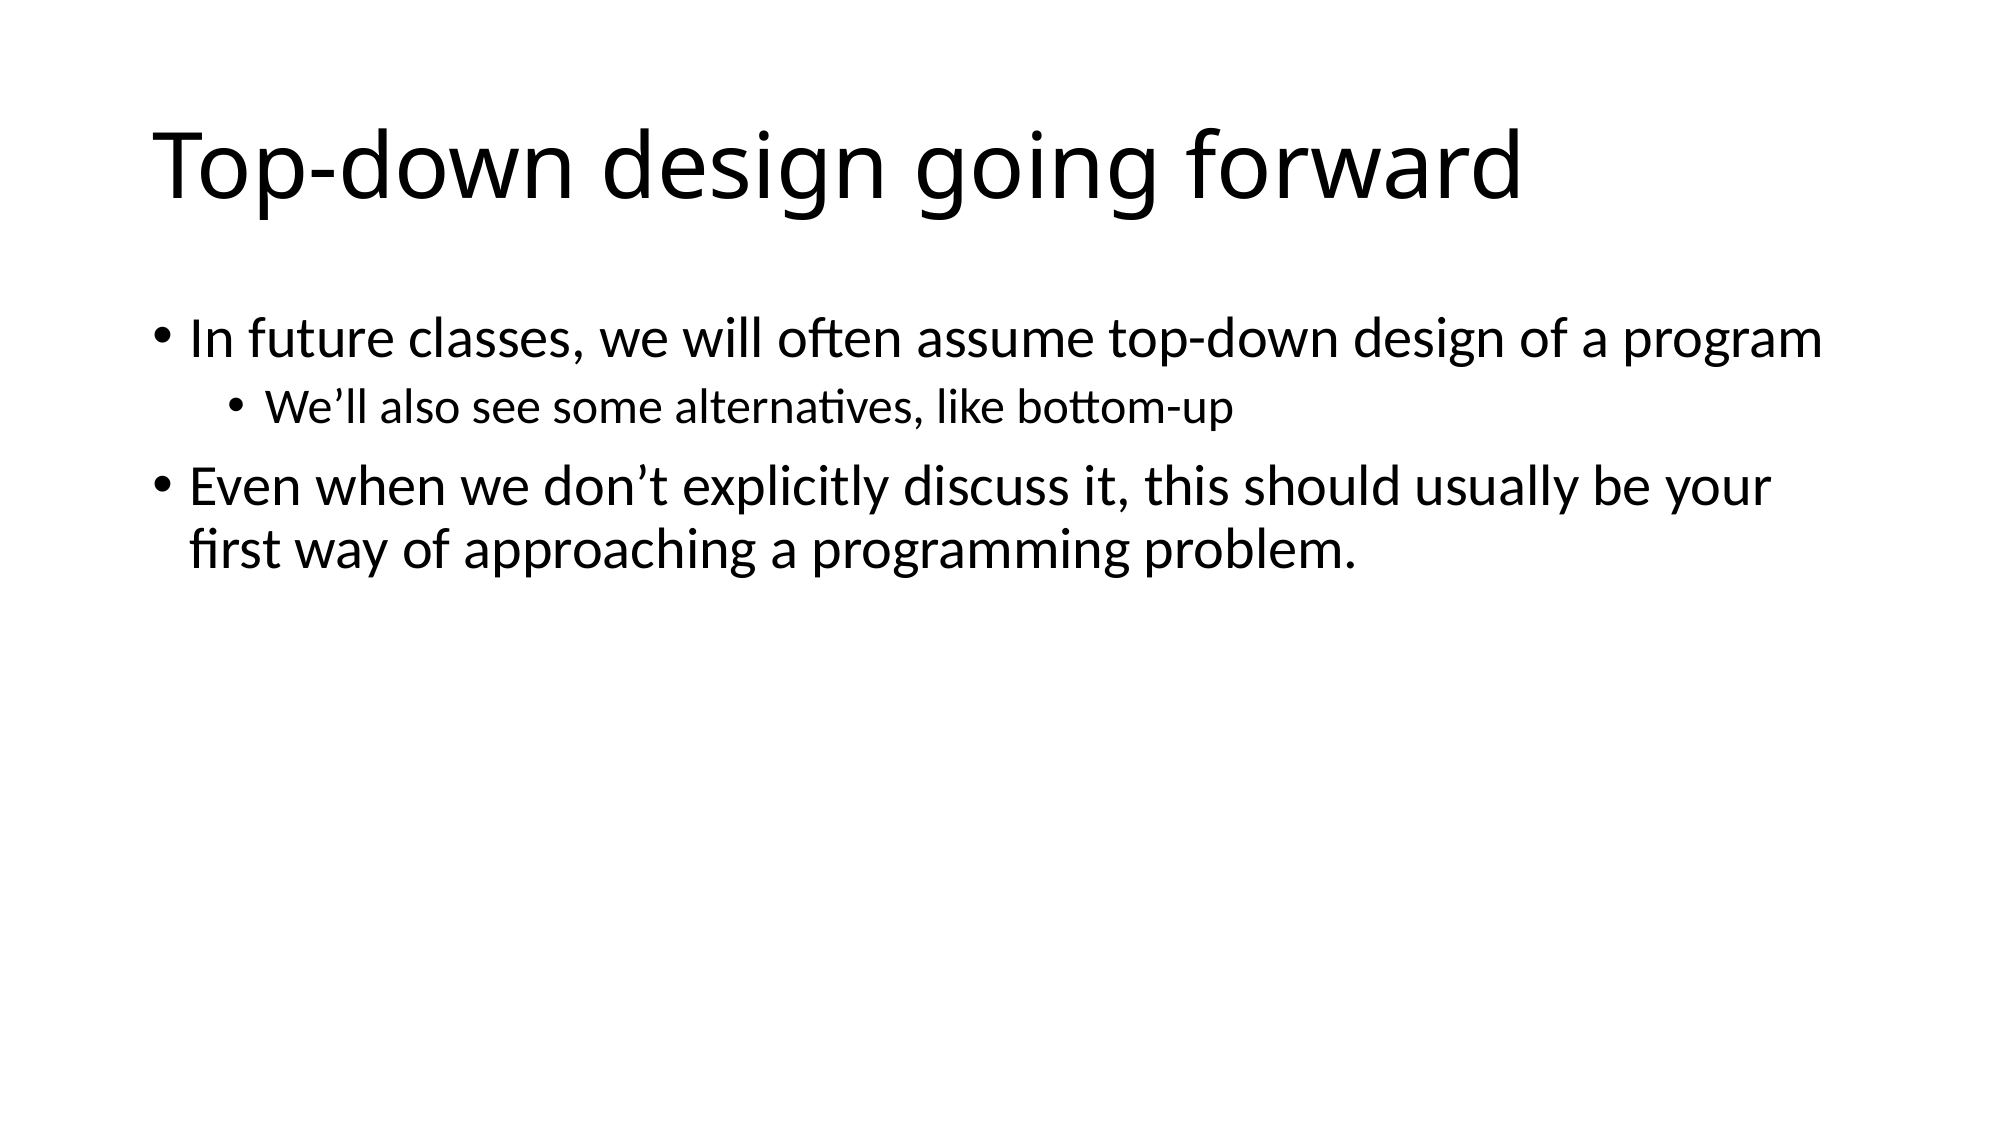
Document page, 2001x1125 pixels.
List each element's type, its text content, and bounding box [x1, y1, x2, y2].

title Top-down design going forward [137, 59, 1863, 278]
list In future classes, we will often assume top-down design of a program We’ll also see some alternatives, like bottom-up Even when we don’t explicitly discuss it, this should usually be your first way of approaching a programming problem. [137, 299, 1863, 1014]
